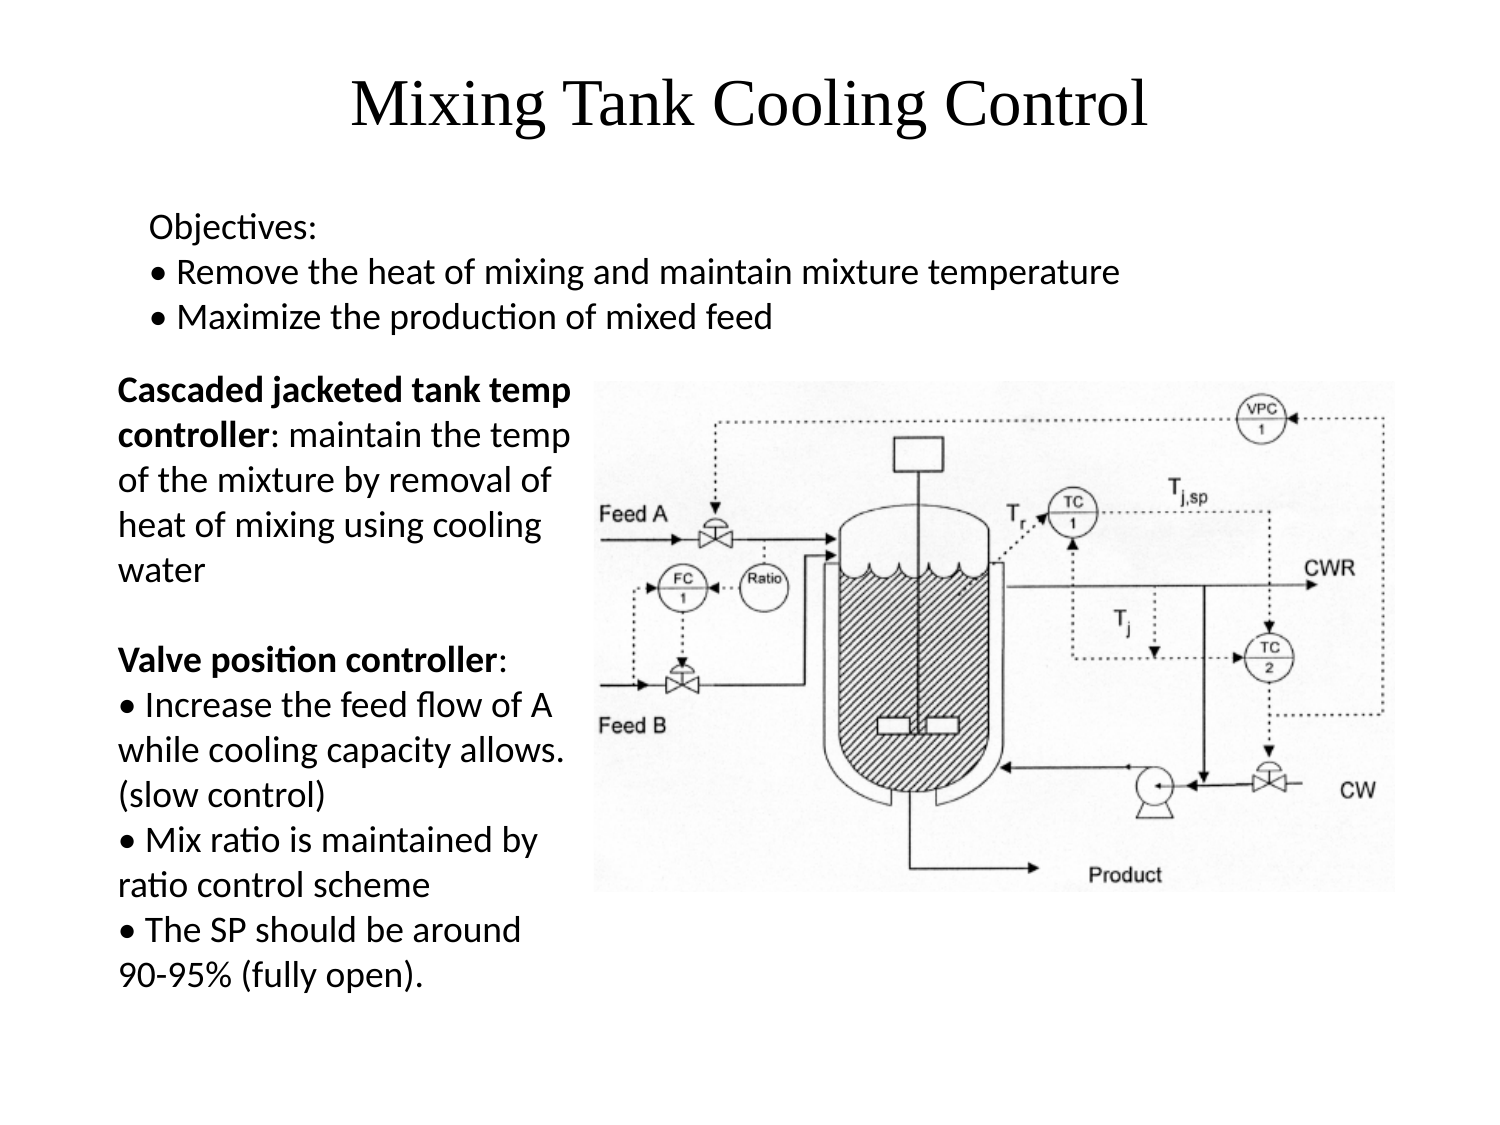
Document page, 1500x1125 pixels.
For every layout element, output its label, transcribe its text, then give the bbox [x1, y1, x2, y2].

title Mixing Tank Cooling Control [103, 59, 1397, 148]
text_box Objectives: • Remove the heat of mixing and maintain mixture temperature • Maximize the production of mixed feed [134, 194, 1137, 345]
picture [593, 381, 1395, 892]
text_box Cascaded jacketed tank temp controller: maintain the temp of the mixture by removal of heat of mixing using cooling water Valve position controller: • Increase the feed flow of A while cooling capacity allows. (slow control) • Mix ratio is maintained by ratio control scheme • The SP should be around 90-95% (fully open). [103, 357, 588, 1002]
